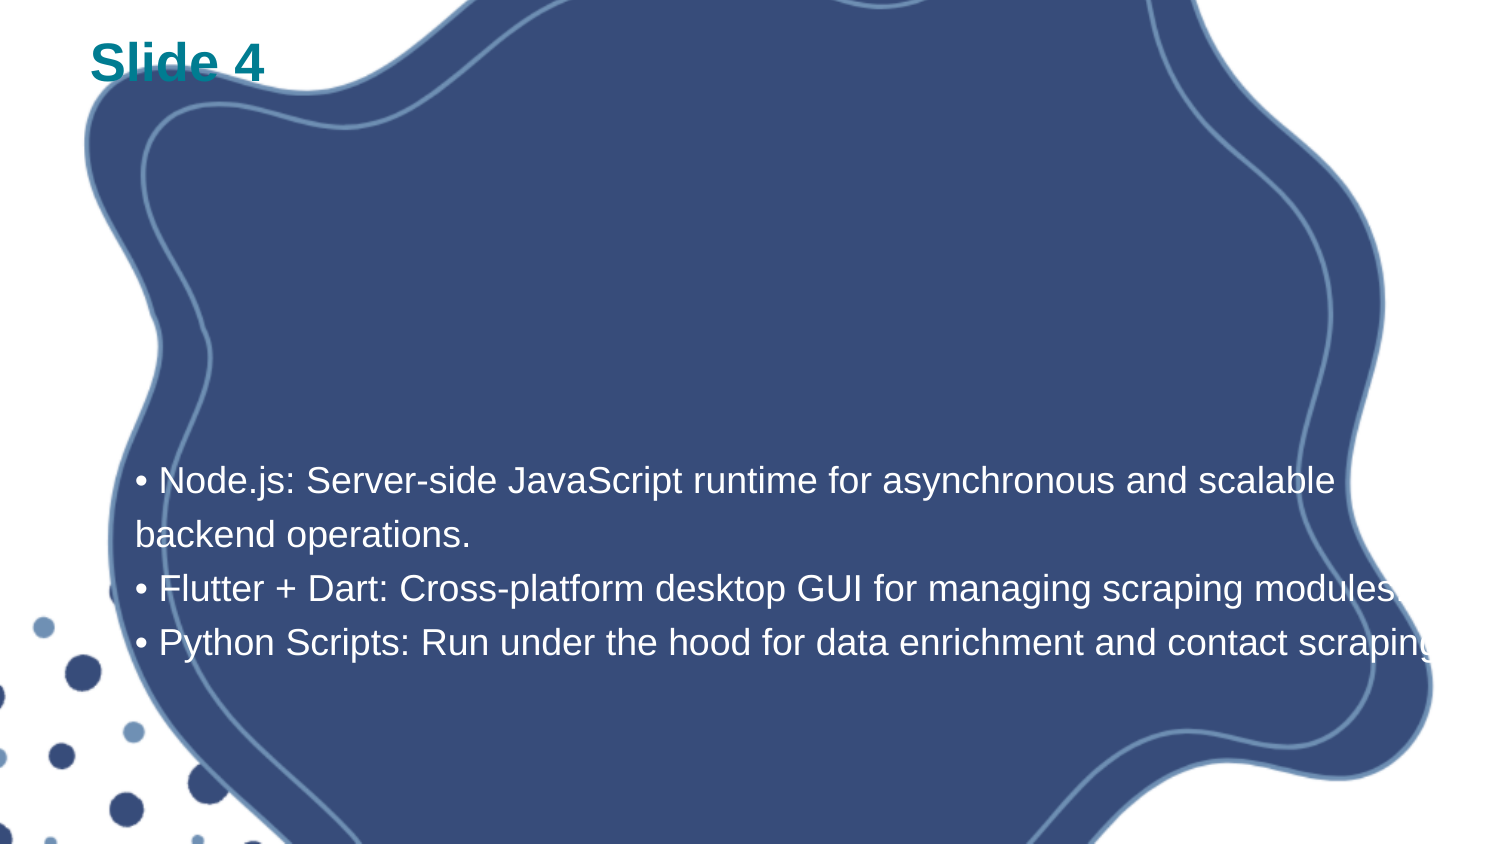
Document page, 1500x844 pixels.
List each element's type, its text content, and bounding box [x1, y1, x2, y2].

text_box • Node.js: Server-side JavaScript runtime for asynchronous and scalable backend operations. • Flutter + Dart: Cross-platform desktop GUI for managing scraping modules. • Python Scripts: Run under the hood for data enrichment and contact scraping. [119, 179, 1470, 844]
picture [0, 0, 1500, 844]
